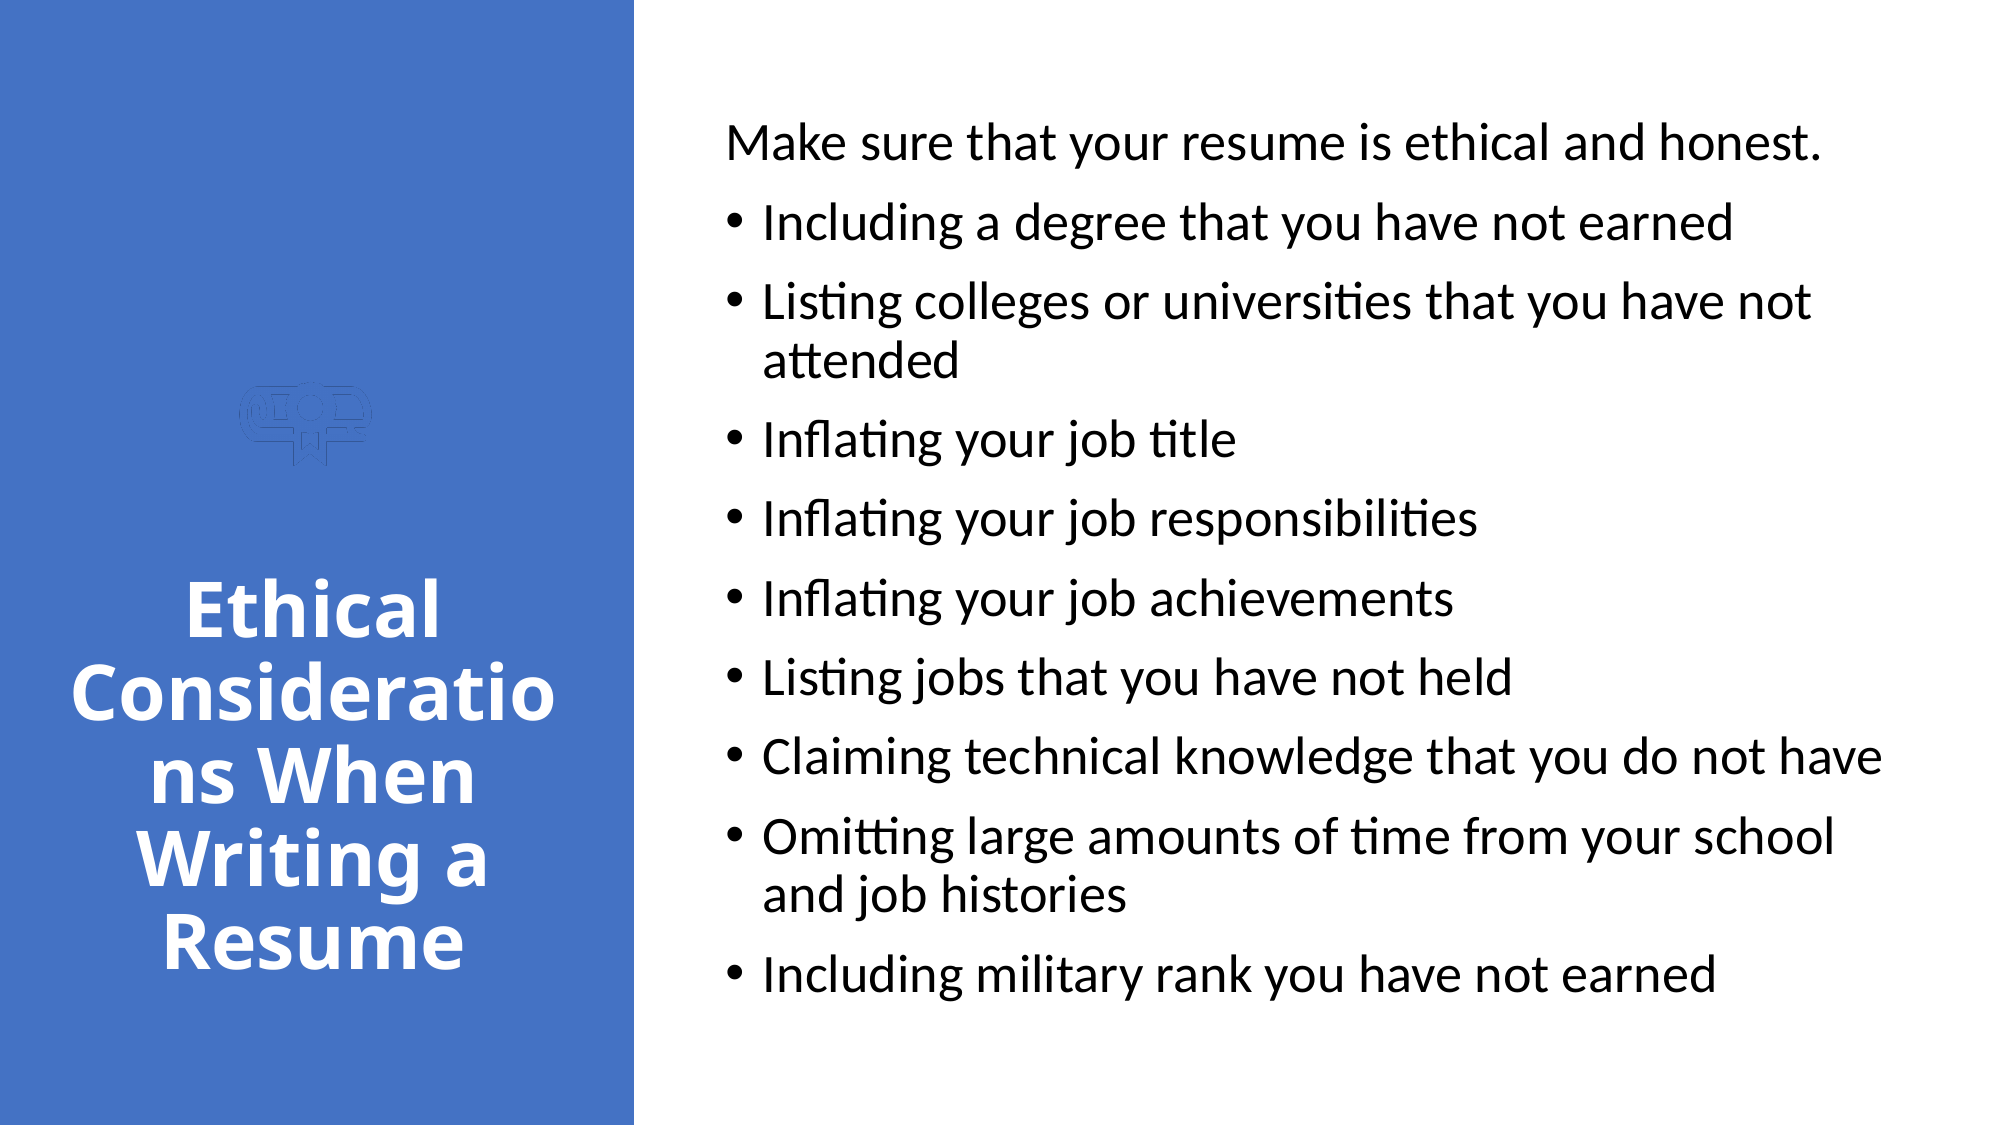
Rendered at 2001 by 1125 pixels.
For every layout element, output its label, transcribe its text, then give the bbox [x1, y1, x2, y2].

picture [229, 348, 380, 499]
text_box [0, 0, 635, 1125]
title Ethical Considerations When Writing a Resume [51, 563, 576, 1014]
list Make sure that your resume is ethical and honest. Including a degree that you have not earned Listing colleges or universities that you have not attended Inflating your job title Inflating your job responsibilities Inflating your job achievements Listing jobs that you have not held Claiming technical knowledge that you do not have Omitting large amounts of time from your school and job histories Including military rank you have not earned [710, 105, 1907, 1013]
